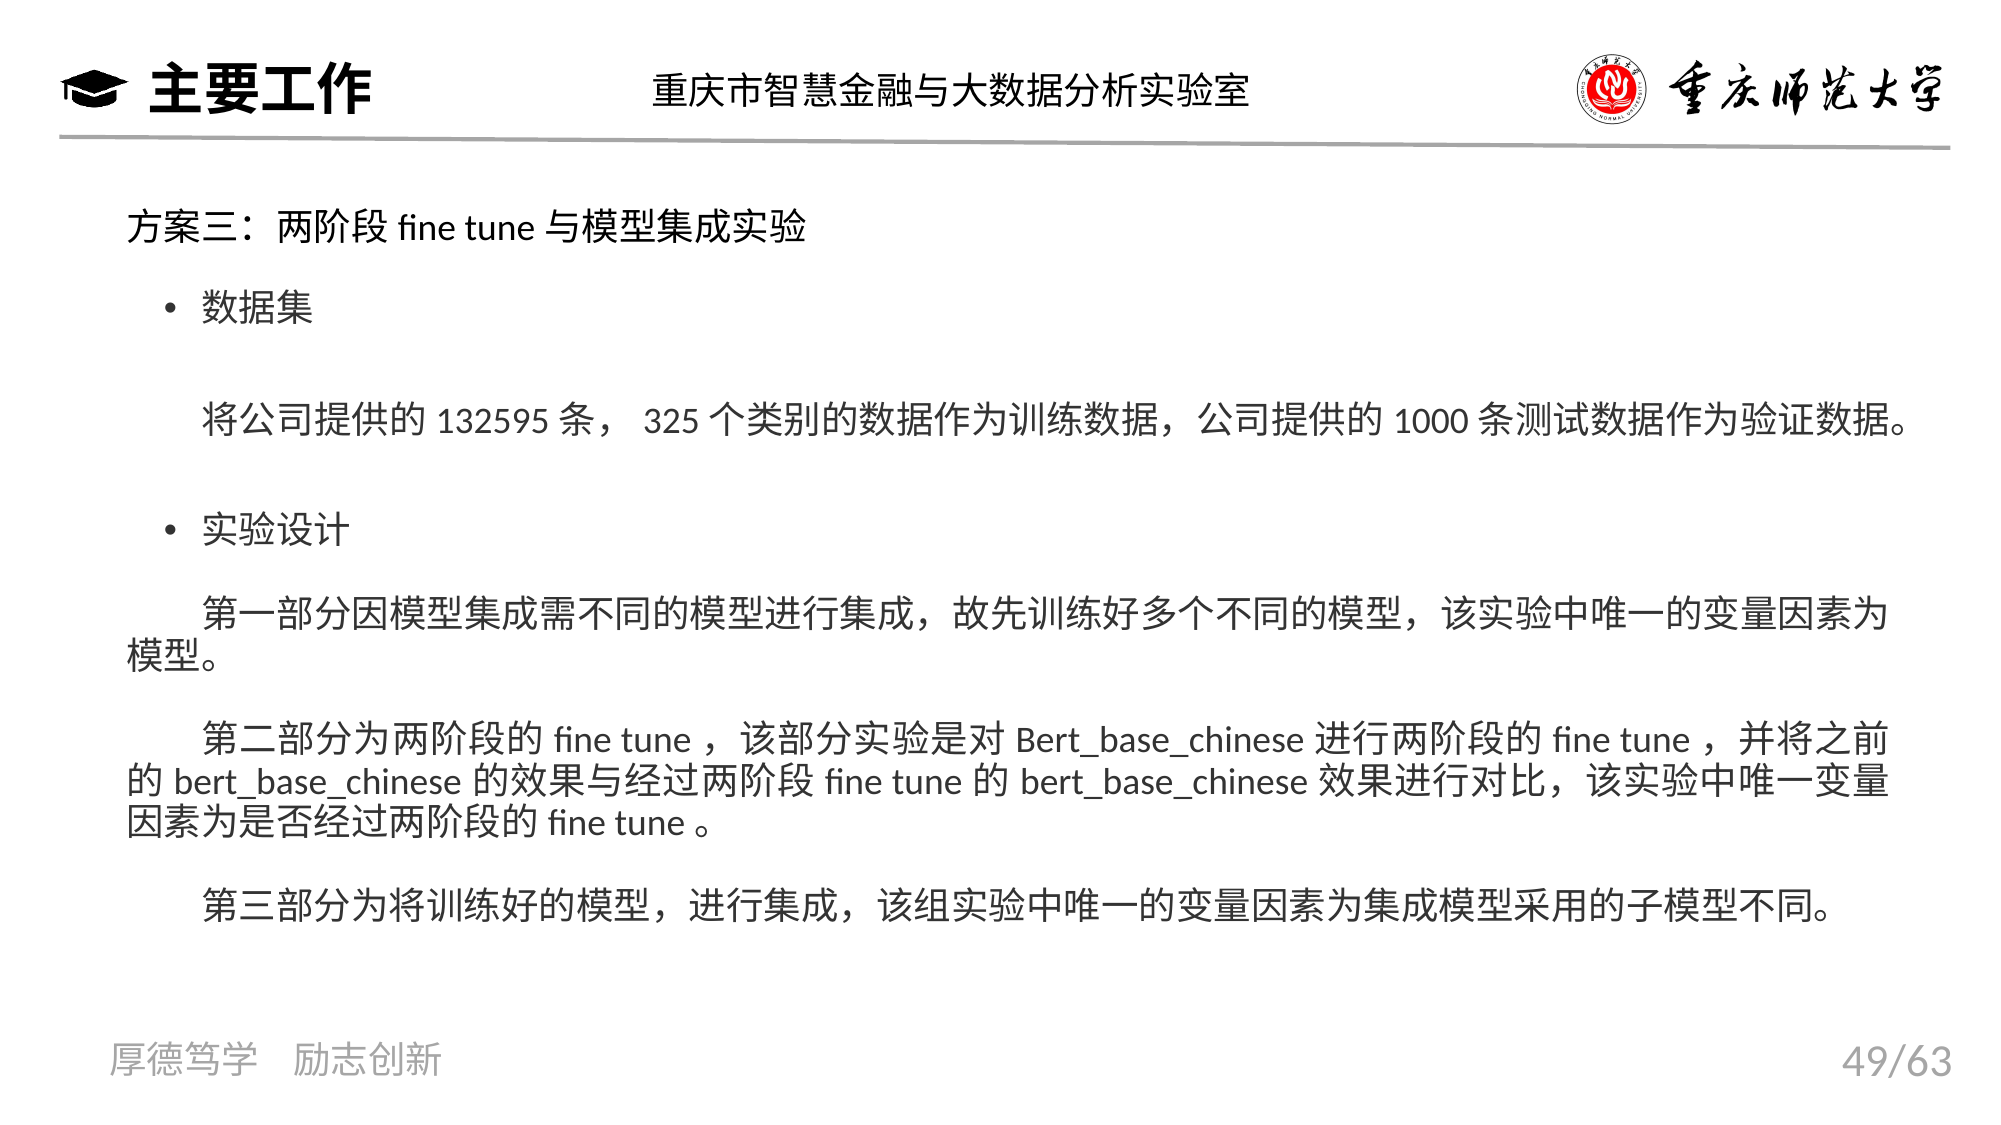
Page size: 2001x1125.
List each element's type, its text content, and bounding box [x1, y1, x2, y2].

text_box 厚德笃学 励志创新 [94, 1028, 543, 1089]
text_box 主要工作 [133, 46, 388, 129]
picture [56, 50, 132, 126]
text_box 49/63 [1827, 1023, 2000, 1094]
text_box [59, 136, 1951, 148]
list 方案三：两阶段fine tune与模型集成实验 数据集 将公司提供的132595条，325个类别的数据作为训练数据，公司提供的1000条测试数据作为验证数据。 实验设计 第一部分因模型集成需不同的模型进行集成，故先训练好多个不同的模型，该实验中唯一的变量因素为模型。 第二部分为两阶段的fine tune，该部分实验是对Bert_base_chinese进行两阶段的fine tune，并将之前的bert_base_chinese的效果与经过两阶段fine tune的bert_base_chinese效果进行对比，该实验中唯一变量因素为是否经过两阶段的fine tune。 第三部分为将训练好的模型，进行集成，该组实验中唯一的变量因素为集成模型采用的子模型不同。 [111, 200, 1906, 1021]
text_box 重庆市智慧金融与大数据分析实验室 [636, 59, 1281, 120]
picture [1567, 40, 1951, 126]
